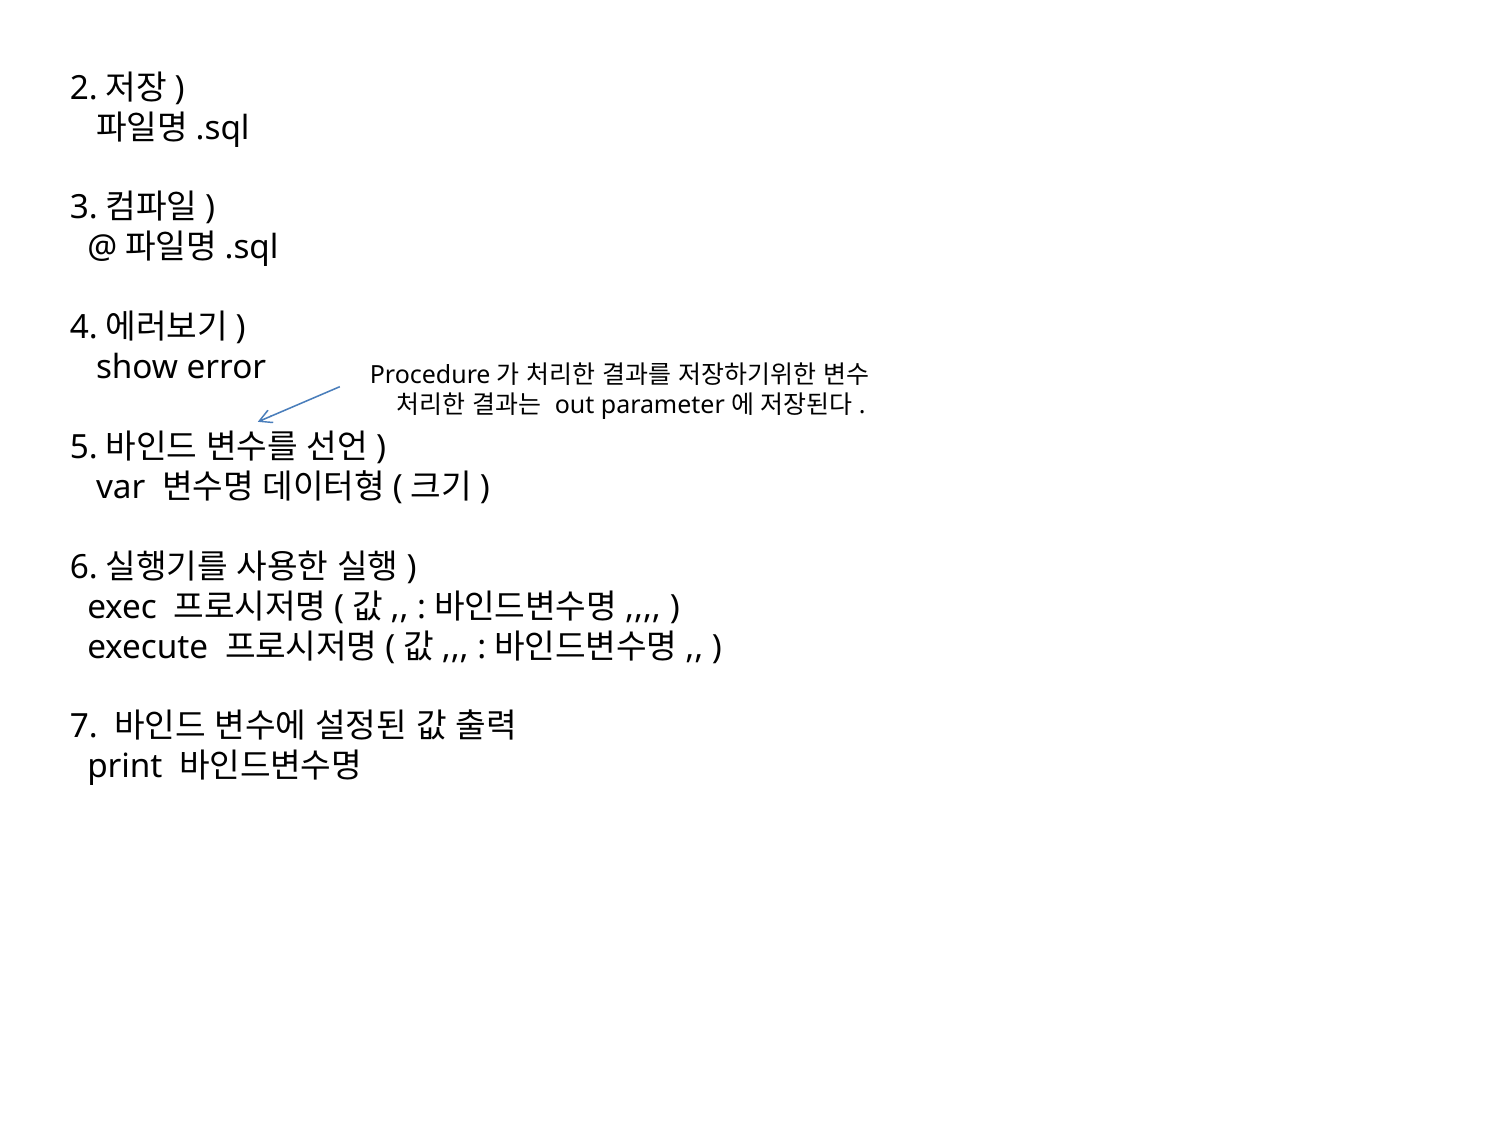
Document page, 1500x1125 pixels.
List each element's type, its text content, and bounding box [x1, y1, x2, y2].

text_box 2.저장) 파일명.sql 3.컴파일) @파일명.sql 4.에러보기) show error 5.바인드 변수를 선언) var 변수명 데이터형(크기) 6.실행기를 사용한 실행) exec 프로시저명(값,, :바인드변수명,,,, ) execute 프로시저명(값,,, :바인드변수명,, ) 7. 바인드 변수에 설정된 값 출력 print 바인드변수명 [54, 58, 737, 792]
text_box Procedure가 처리한 결과를 저장하기위한 변수 처리한 결과는 out parameter에 저장된다. [355, 351, 885, 427]
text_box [257, 386, 341, 423]
